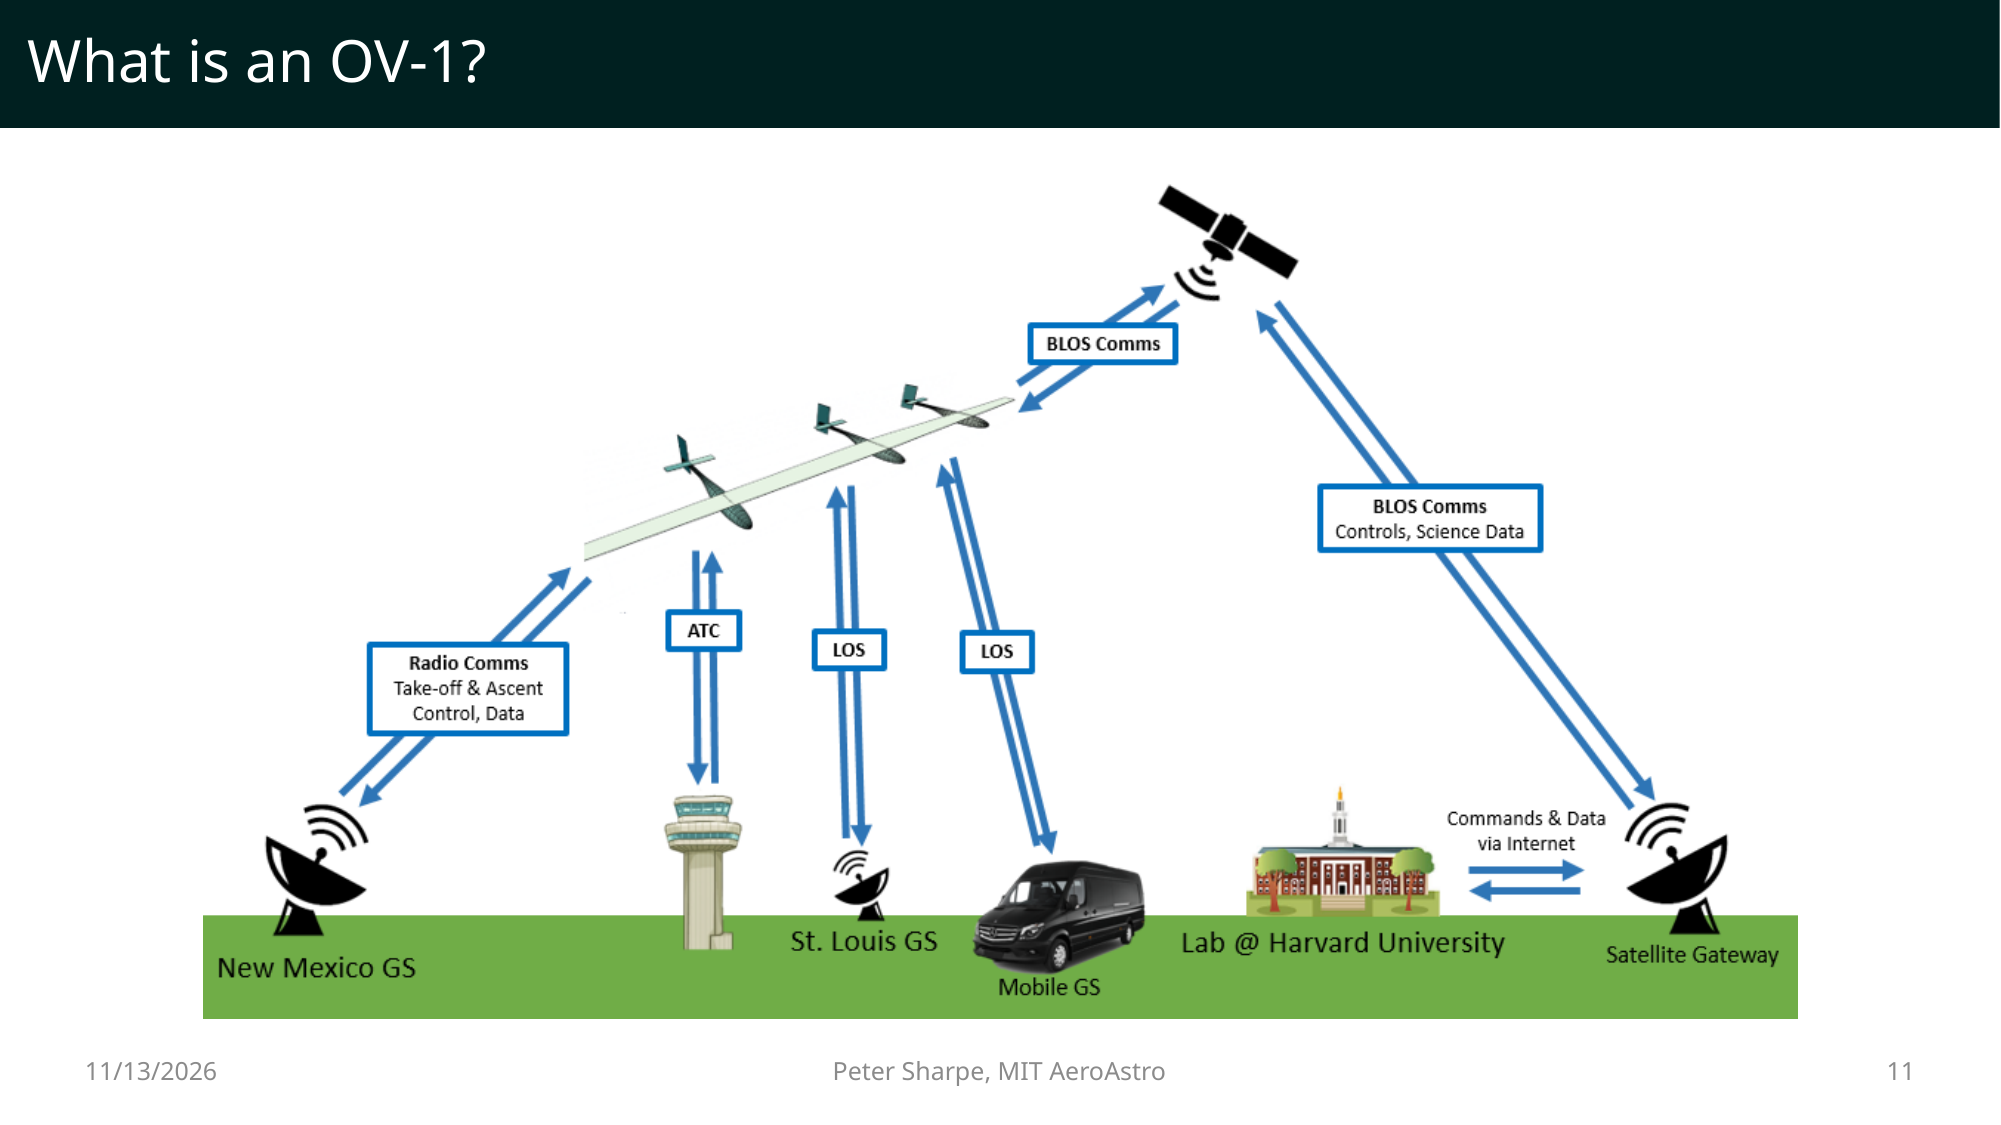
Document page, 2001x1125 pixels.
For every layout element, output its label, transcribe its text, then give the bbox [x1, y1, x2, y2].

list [203, 151, 1798, 1019]
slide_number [69, 1042, 267, 1103]
slide_number 11 [1733, 1042, 1931, 1103]
title What is an OV-1? [12, 23, 1873, 105]
footer Peter Sharpe, MIT AeroAstro [287, 1042, 1713, 1103]
